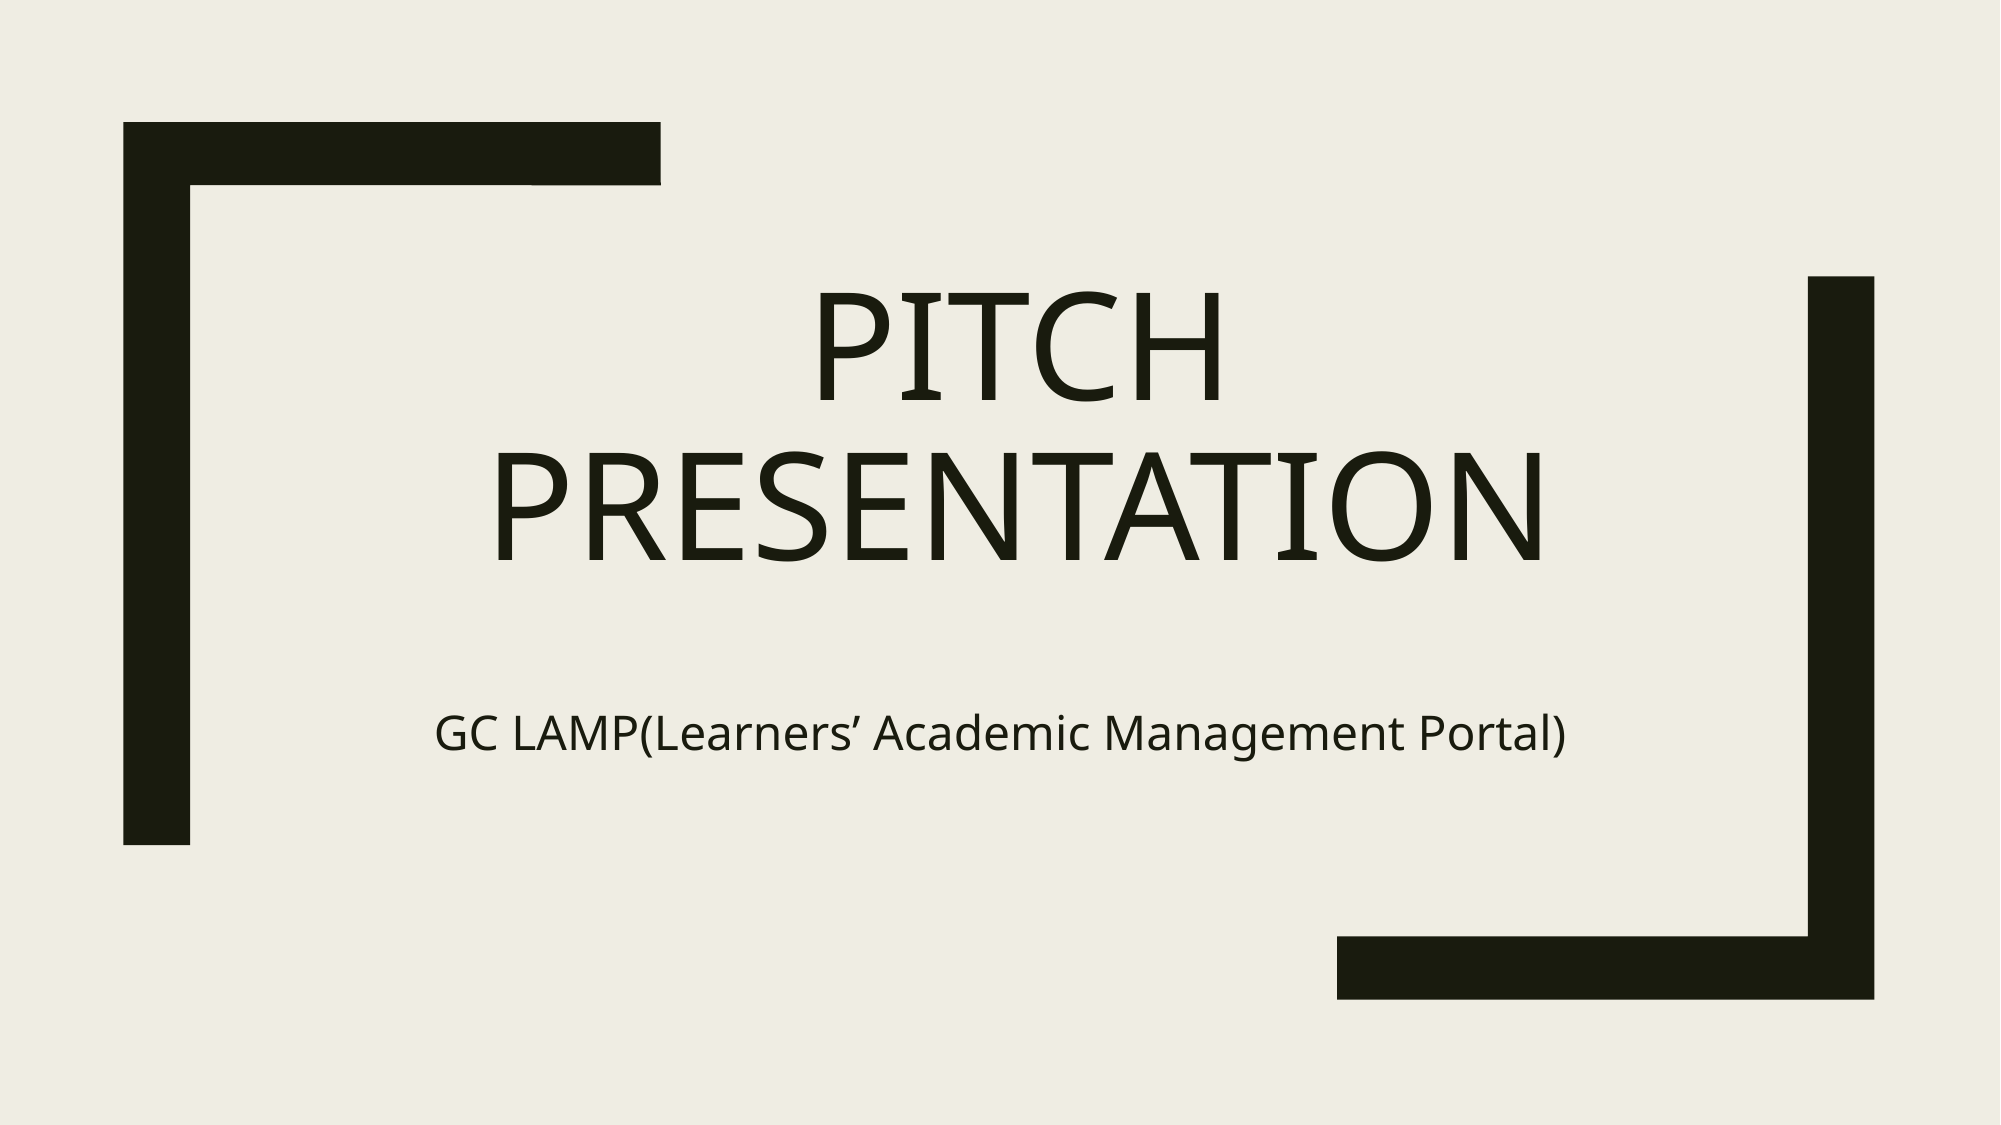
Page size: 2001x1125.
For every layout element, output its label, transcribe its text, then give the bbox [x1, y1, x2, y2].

subtitle GC LAMP(Learners’ Academic Management Portal) [112, 630, 1890, 950]
title pitch PRESENTATIon [80, 112, 1960, 600]
